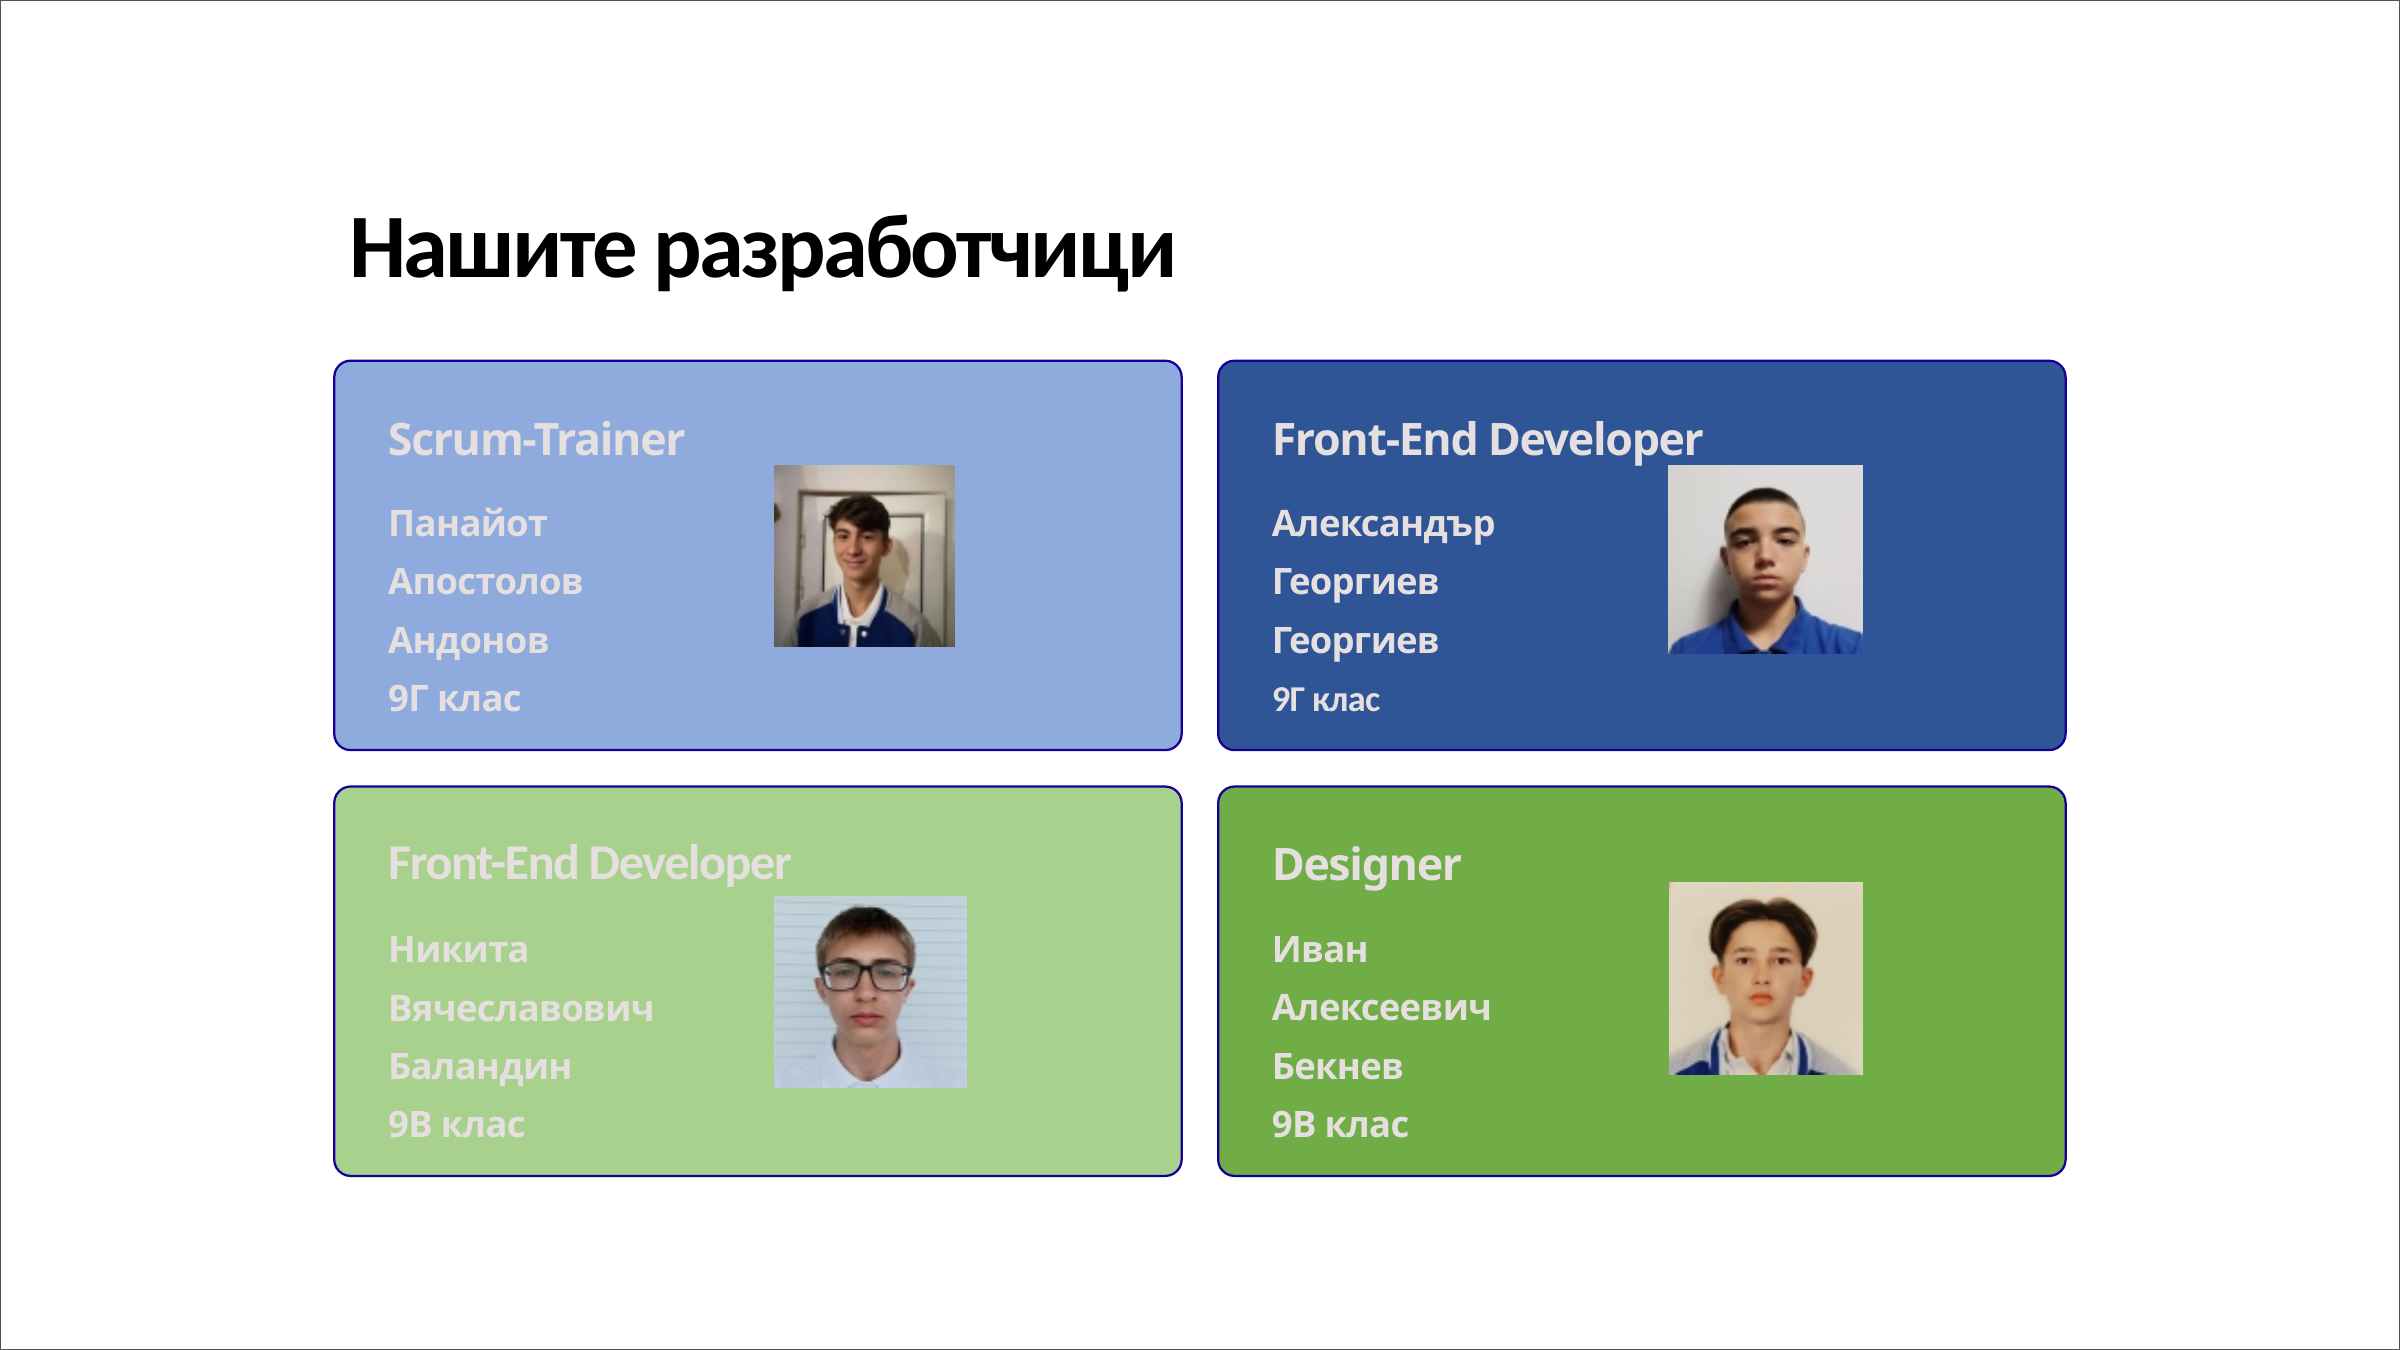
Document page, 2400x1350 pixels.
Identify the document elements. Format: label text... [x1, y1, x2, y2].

text_box Иван Алексеевич Бекнев 9В клас [1256, 904, 1536, 1079]
text_box Панайот Апостолов Андонов 9Г клас [373, 478, 609, 654]
text_box Александър Георгиев Георгиев 9Г клас [1256, 478, 1543, 712]
picture [774, 465, 955, 647]
picture [1669, 882, 1863, 1075]
picture [1668, 465, 1863, 654]
text_box Никита Вячеславович Баландин 9В клас [373, 904, 676, 1138]
text_box [334, 360, 1182, 751]
text_box [1218, 786, 2066, 1176]
text_box [0, 0, 2400, 1350]
text_box Front-End Developer [1256, 399, 1701, 457]
text_box Scrum-Trainer [372, 399, 738, 457]
picture [774, 896, 967, 1088]
text_box Нашите разработчици [334, 173, 1484, 288]
text_box Front-End Developer [373, 825, 812, 883]
text_box [1218, 360, 2066, 751]
text_box [334, 786, 1182, 1176]
text_box Designer [1256, 825, 1622, 883]
